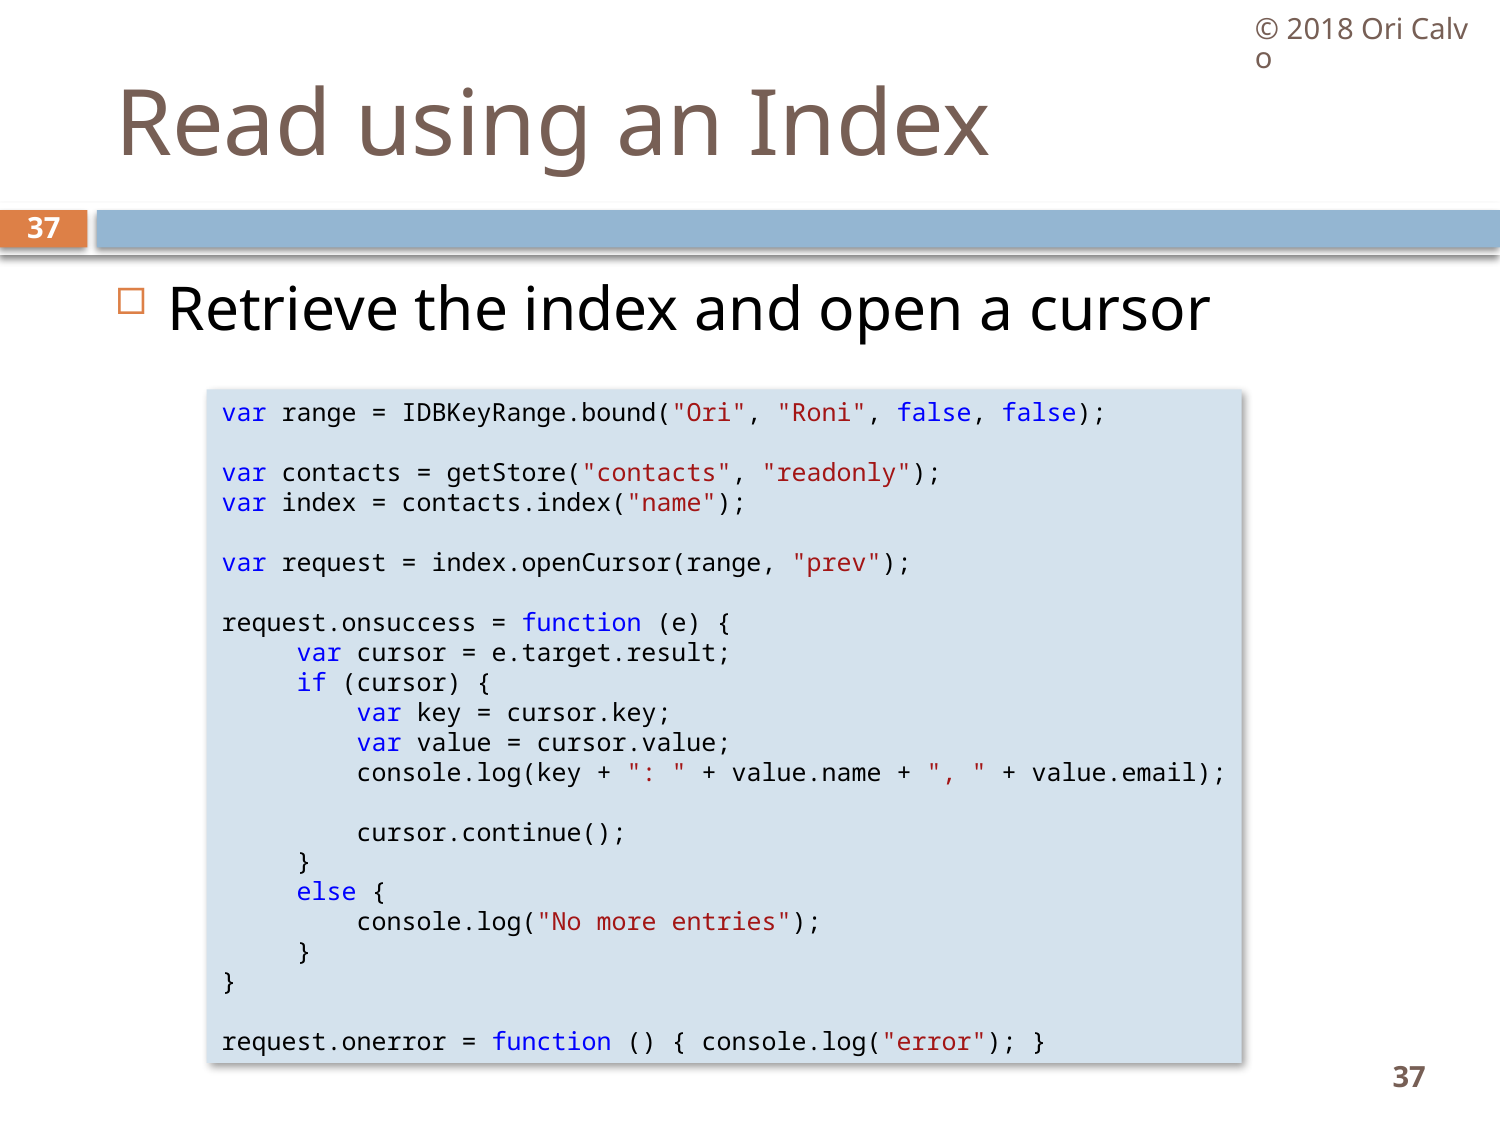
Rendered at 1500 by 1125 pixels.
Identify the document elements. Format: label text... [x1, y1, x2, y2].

footer © 2018 Ori Calvo [1240, 0, 1500, 60]
text_box var range = IDBKeyRange.bound("Ori", "Roni", false, false); var contacts = getStore("contacts", "readonly"); var index = contacts.index("name"); var request = index.openCursor(range, "prev"); request.onsuccess = function (e) { var cursor = e.target.result; if (cursor) { var key = cursor.key; var value = cursor.value; console.log(key + ": " + value.name + ", " + value.email); cursor.continue(); } else { console.log("No more entries"); } } request.onerror = function () { console.log("error"); } [206, 1000, 1242, 1063]
title Read using an Index [100, 37, 1438, 200]
list Retrieve the index and open a cursor [100, 262, 1438, 1000]
slide_number 37 [0, 208, 88, 249]
